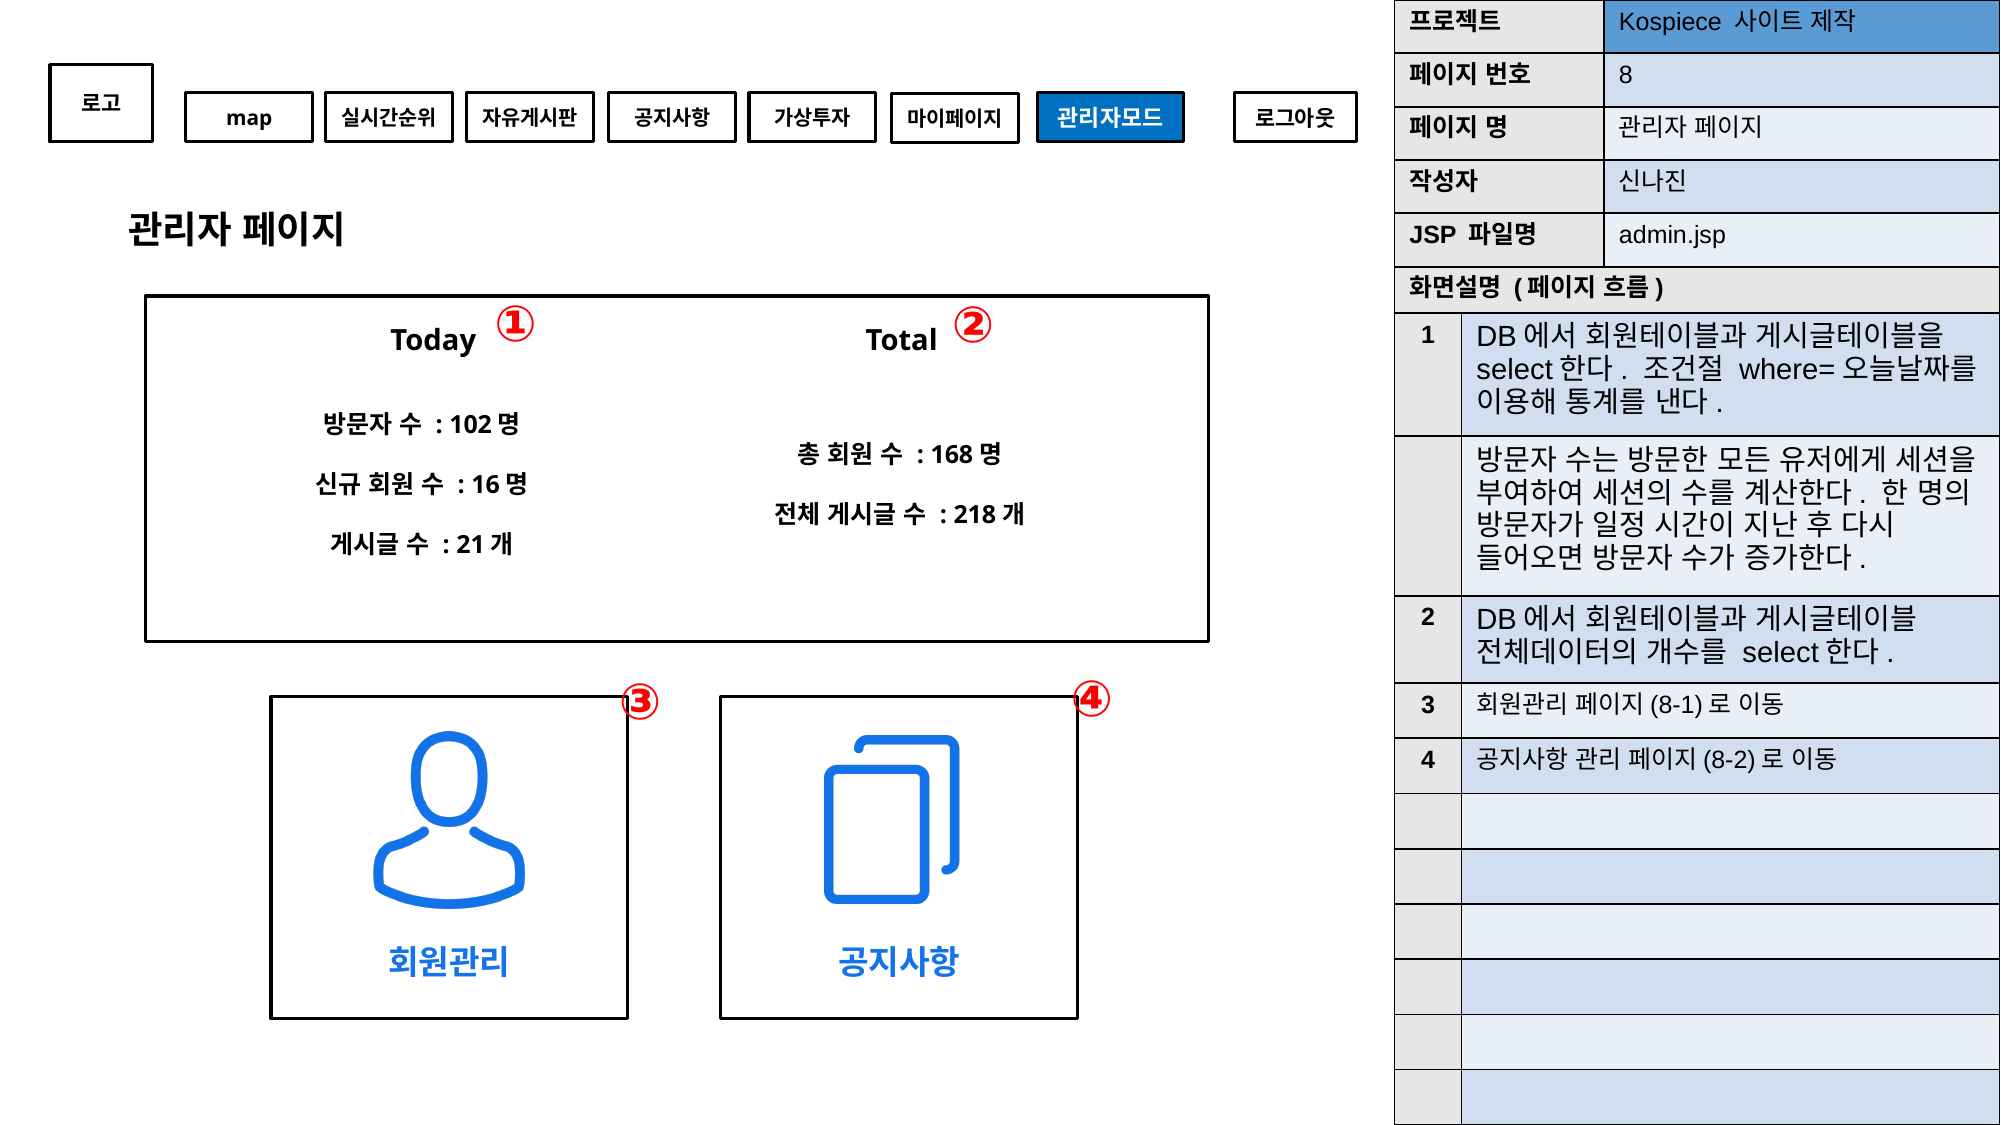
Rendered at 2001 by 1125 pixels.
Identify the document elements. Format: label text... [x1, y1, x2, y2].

table_cell 1 [1395, 314, 1461, 435]
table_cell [1395, 684, 1461, 737]
table_header Kospiece 사이트 제작 [1605, 1, 1999, 52]
table_cell 8 [1605, 54, 1999, 106]
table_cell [1462, 794, 1999, 848]
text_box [608, 92, 736, 142]
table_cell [1462, 850, 1999, 903]
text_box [1234, 92, 1357, 142]
table_cell 작성자 [1395, 161, 1603, 212]
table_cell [1462, 960, 1999, 1014]
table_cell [1462, 905, 1999, 958]
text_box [185, 92, 313, 142]
picture [807, 735, 976, 904]
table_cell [1462, 597, 1999, 682]
table_cell 관리자 페이지 [1605, 108, 1999, 159]
table_cell admin.jsp [1605, 214, 1999, 266]
picture [360, 730, 539, 909]
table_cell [1395, 1070, 1461, 1124]
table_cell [1395, 850, 1461, 903]
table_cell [1462, 684, 1999, 737]
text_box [145, 283, 1209, 642]
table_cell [1395, 597, 1461, 682]
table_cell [1395, 905, 1461, 958]
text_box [50, 64, 153, 142]
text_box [891, 93, 1019, 143]
table_cell 방문자 수는 방문한 모든 유저에게 세션을 부여하여 세션의 수를 계산한다. 한 명의 방문자가 일정 시간이 지난 후 다시 들어오면 방문자 수가 증가한다. [1462, 437, 1999, 595]
table_cell DB에서 회원테이블과 게시글테이블을 select한다. 조건절 where=오늘날짜를 이용해 통계를 낸다. [1462, 314, 1999, 435]
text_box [270, 662, 694, 1019]
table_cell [1395, 794, 1461, 848]
table_cell [1395, 437, 1461, 595]
table_header 프로젝트 [1395, 1, 1603, 52]
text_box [325, 92, 453, 142]
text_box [466, 92, 594, 142]
table_header 화면설명 (페이지 흐름) [1395, 268, 1999, 312]
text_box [720, 658, 1146, 1019]
table_cell JSP 파일명 [1395, 214, 1603, 266]
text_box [1037, 92, 1184, 142]
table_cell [1395, 1015, 1461, 1069]
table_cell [1395, 960, 1461, 1014]
table_cell 페이지 명 [1395, 108, 1603, 159]
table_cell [1395, 739, 1461, 793]
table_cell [1462, 1015, 1999, 1069]
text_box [749, 92, 876, 142]
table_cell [1462, 739, 1999, 793]
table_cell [1462, 1070, 1999, 1124]
table_cell 페이지 번호 [1395, 54, 1603, 106]
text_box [101, 201, 374, 257]
table_cell 신나진 [1605, 161, 1999, 212]
